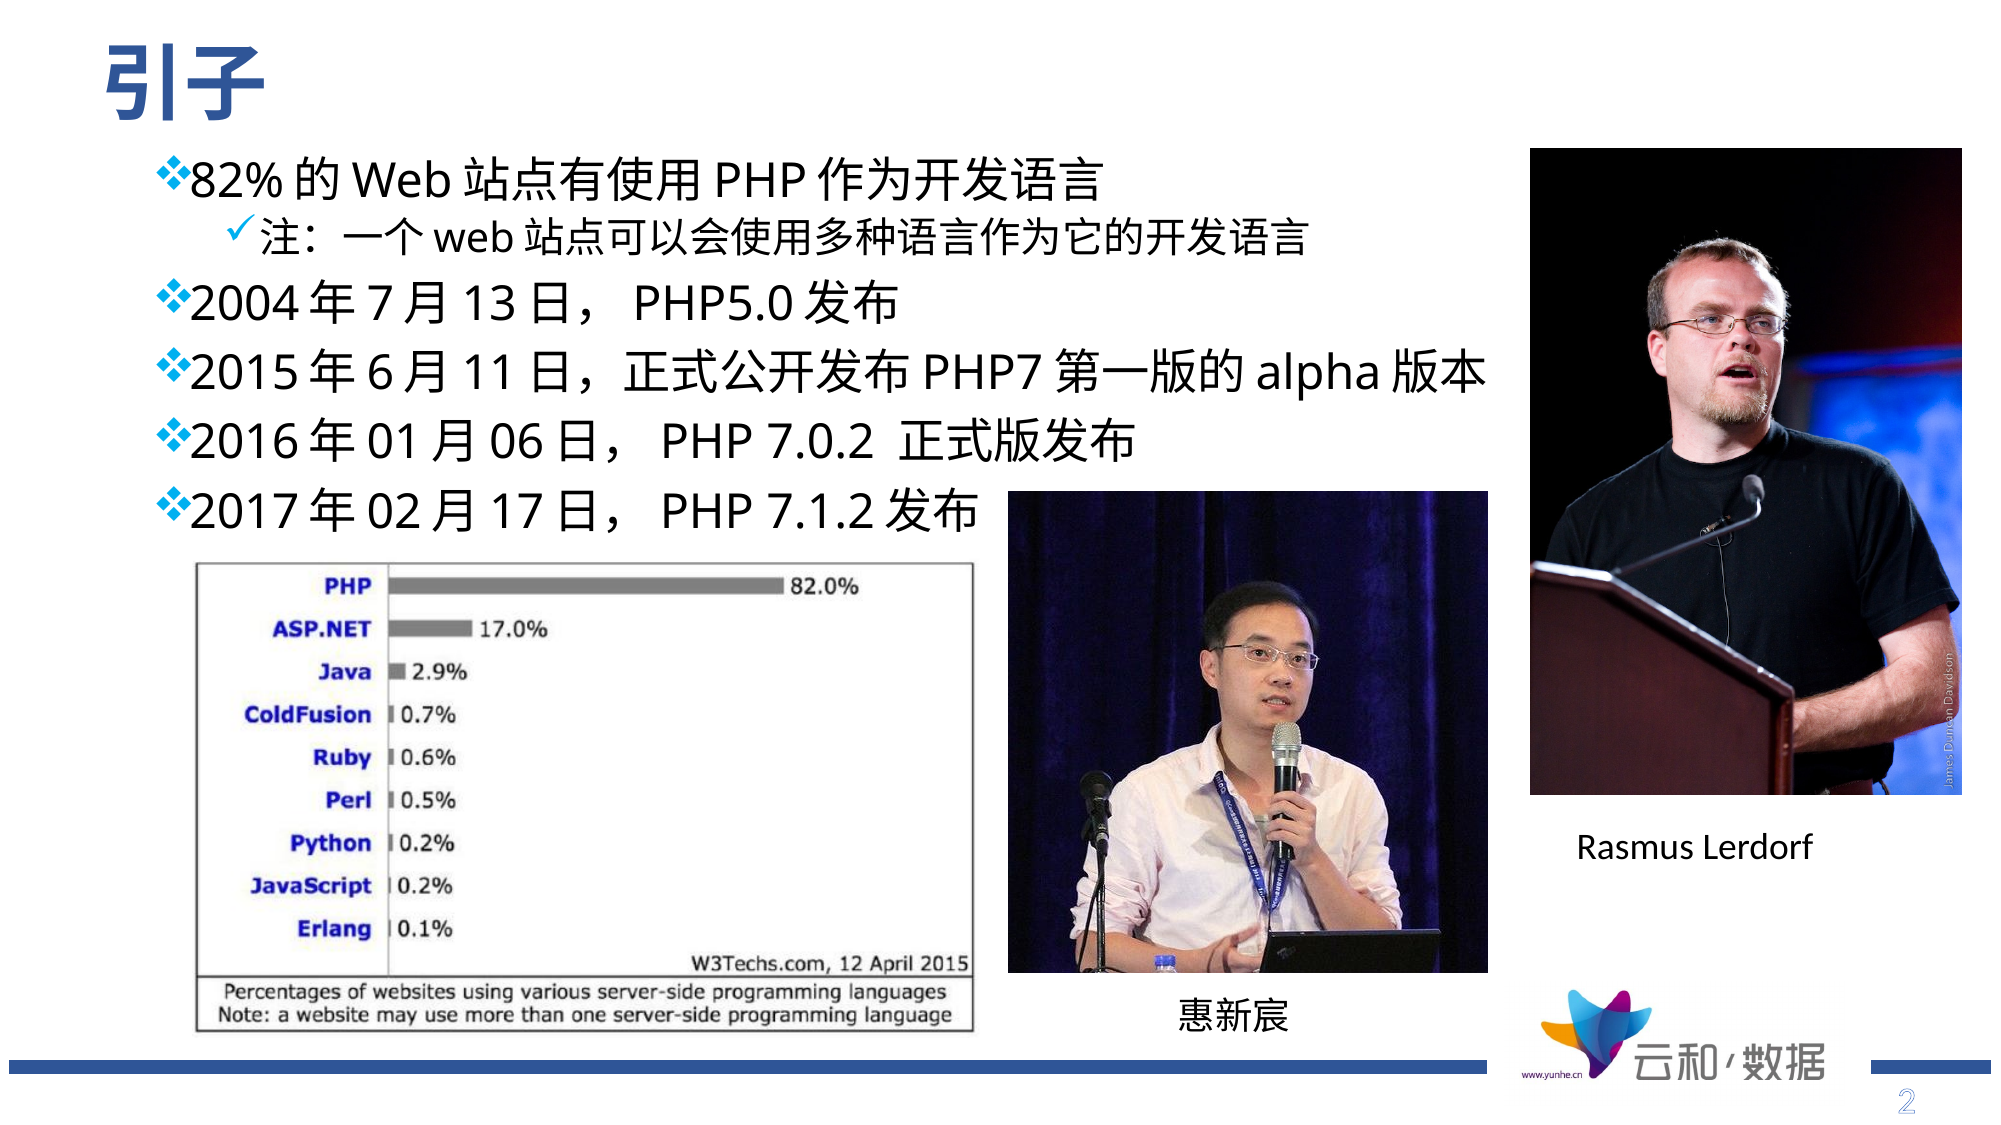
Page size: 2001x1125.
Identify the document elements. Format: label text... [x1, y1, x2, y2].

title 引子 [85, 2, 1811, 171]
text_box Rasmus Lerdorf [1561, 814, 1863, 875]
picture [1504, 981, 1845, 1106]
picture [1530, 148, 1962, 795]
picture [1008, 491, 1488, 973]
text_box 惠新宸 [1162, 984, 1412, 1045]
list 82%的Web站点有使用PHP作为开发语言 注：一个web站点可以会使用多种语言作为它的开发语言 2004年7月13日，PHP5.0发布 2015年6月11日，正式公开发布PHP7第一版的alpha版本 2016年01月06日，PHP 7.0.2 正式版发布 2017年02月17日，PHP 7.1.2发布 [137, 148, 1530, 552]
picture [192, 551, 983, 1038]
